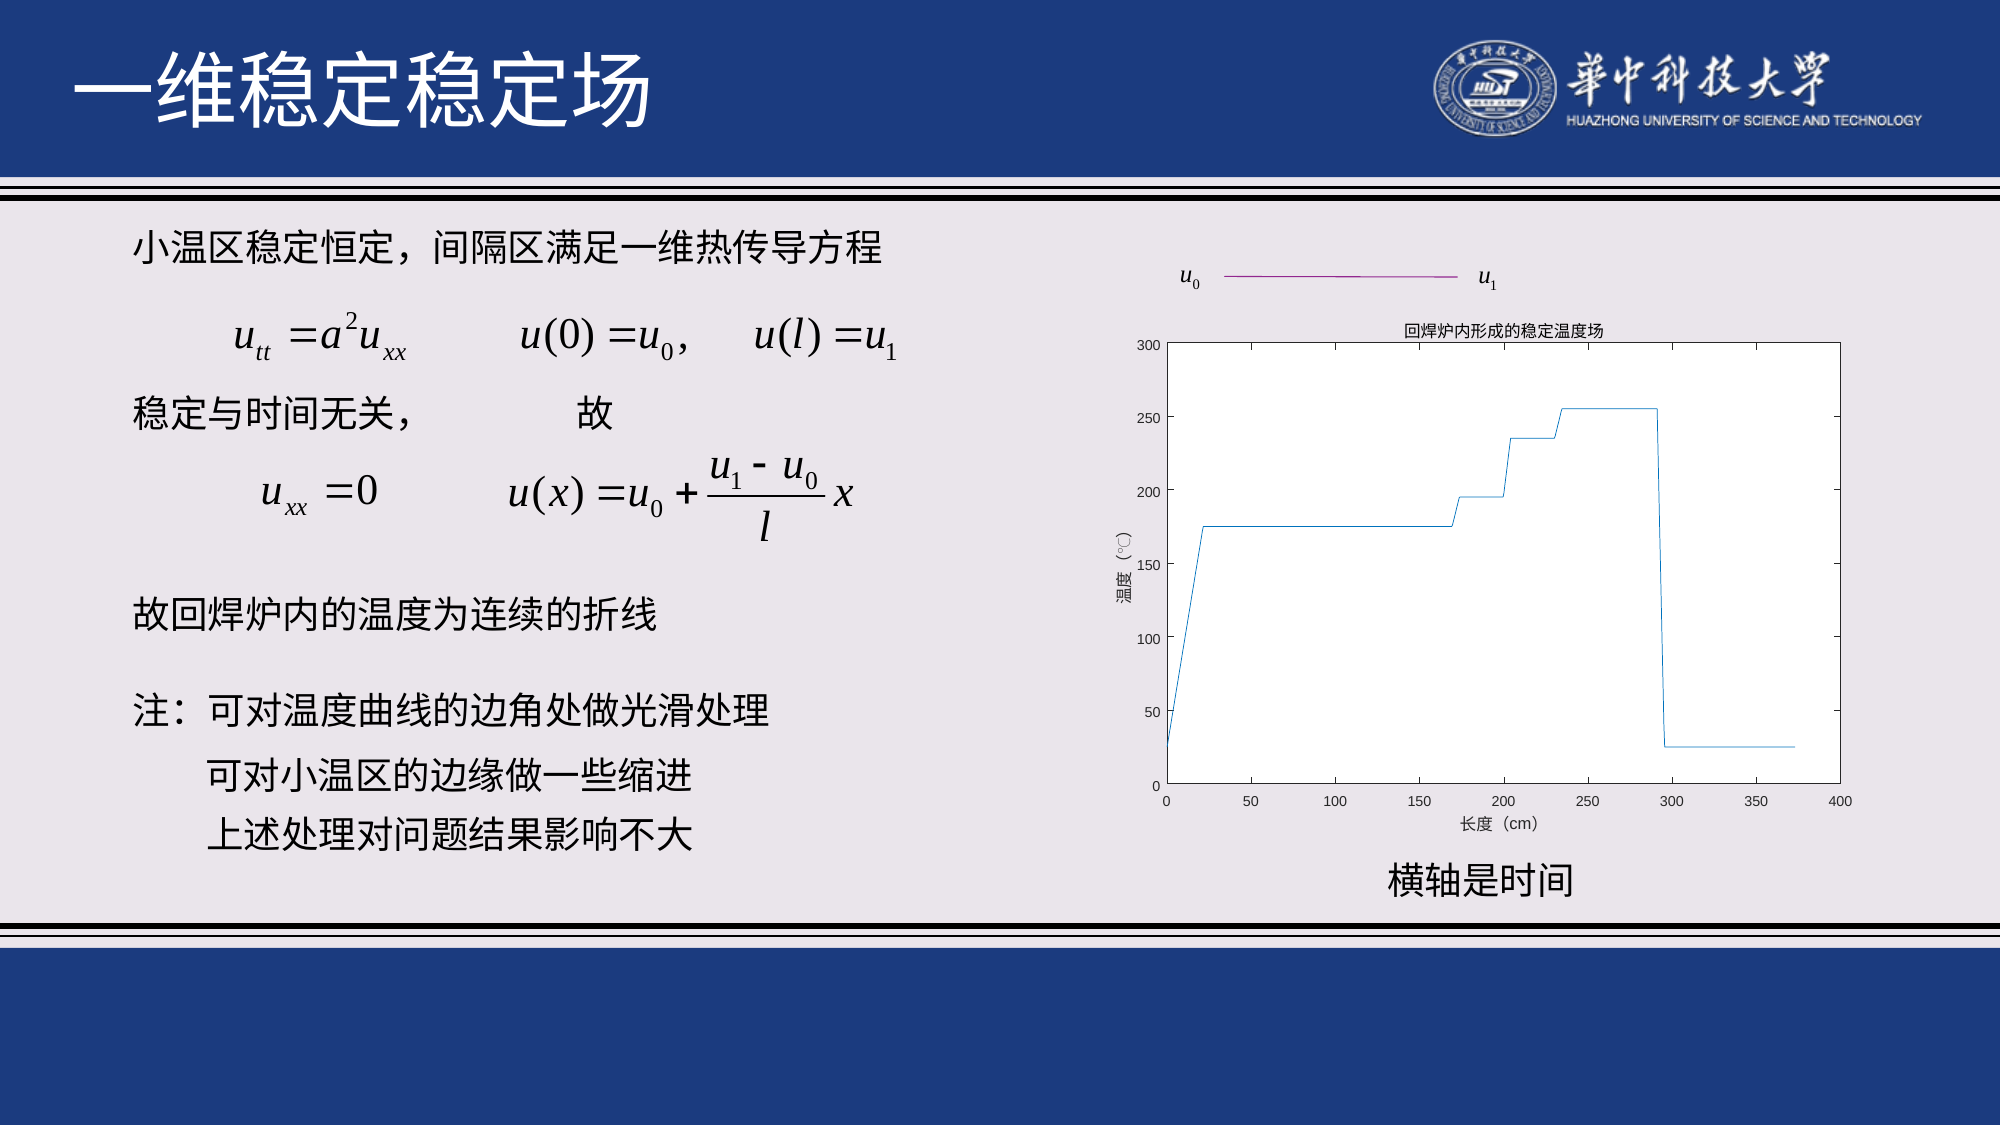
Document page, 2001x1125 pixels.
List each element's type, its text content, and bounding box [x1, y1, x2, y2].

text_box 可对小温区的边缘做一些缩进 [113, 744, 886, 804]
text_box 一维稳定稳定场 [56, 31, 927, 146]
text_box 上述处理对问题结果影响不大 [114, 804, 795, 864]
text_box 故回焊炉内的温度为连续的折线 [117, 583, 861, 644]
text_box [255, 460, 387, 527]
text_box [1176, 257, 1204, 296]
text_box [227, 301, 415, 371]
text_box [502, 437, 861, 551]
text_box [1475, 258, 1501, 295]
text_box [514, 305, 909, 371]
text_box 小温区稳定恒定，间隔区满足一维热传导方程 [117, 216, 1782, 277]
text_box 注：可对温度曲线的边角处做光滑处理 [117, 679, 948, 740]
picture [1428, 31, 1957, 146]
picture [1053, 301, 1922, 843]
text_box 稳定与时间无关， 故 [117, 382, 1048, 442]
text_box 横轴是时间 [1372, 852, 1731, 910]
